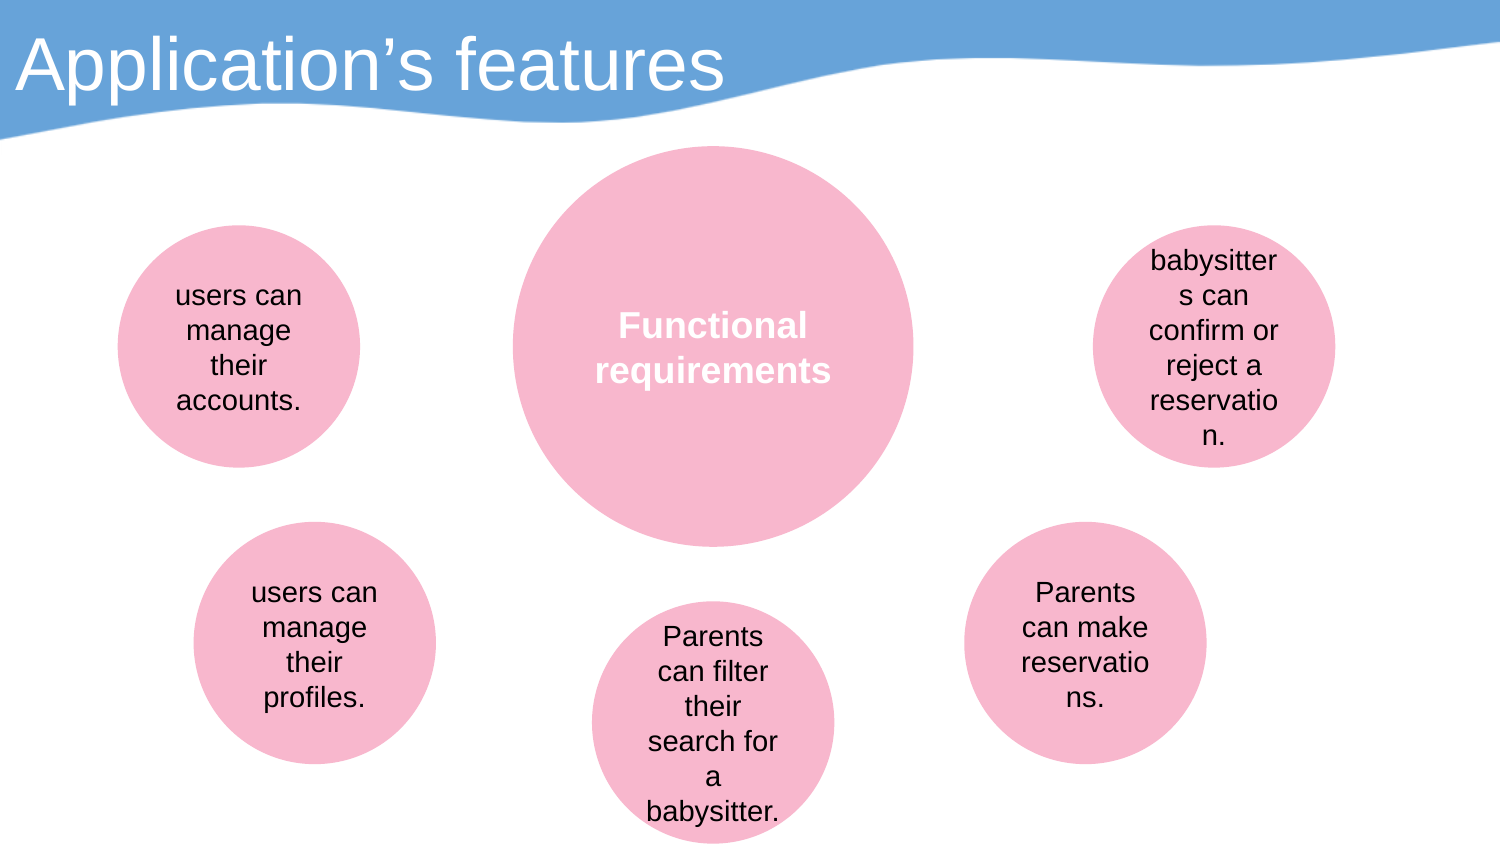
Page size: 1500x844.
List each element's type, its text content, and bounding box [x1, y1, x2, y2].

text_box Functional requirements [512, 164, 914, 547]
text_box Parents can filter their search for a babysitter. [591, 601, 835, 844]
text_box Parents can make reservations. [964, 521, 1207, 765]
text_box users can manage their accounts. [117, 225, 361, 468]
text_box users can manage their profiles. [193, 521, 436, 765]
text_box babysitters can confirm or reject a reservation. [1092, 225, 1336, 468]
picture [0, 0, 1500, 156]
